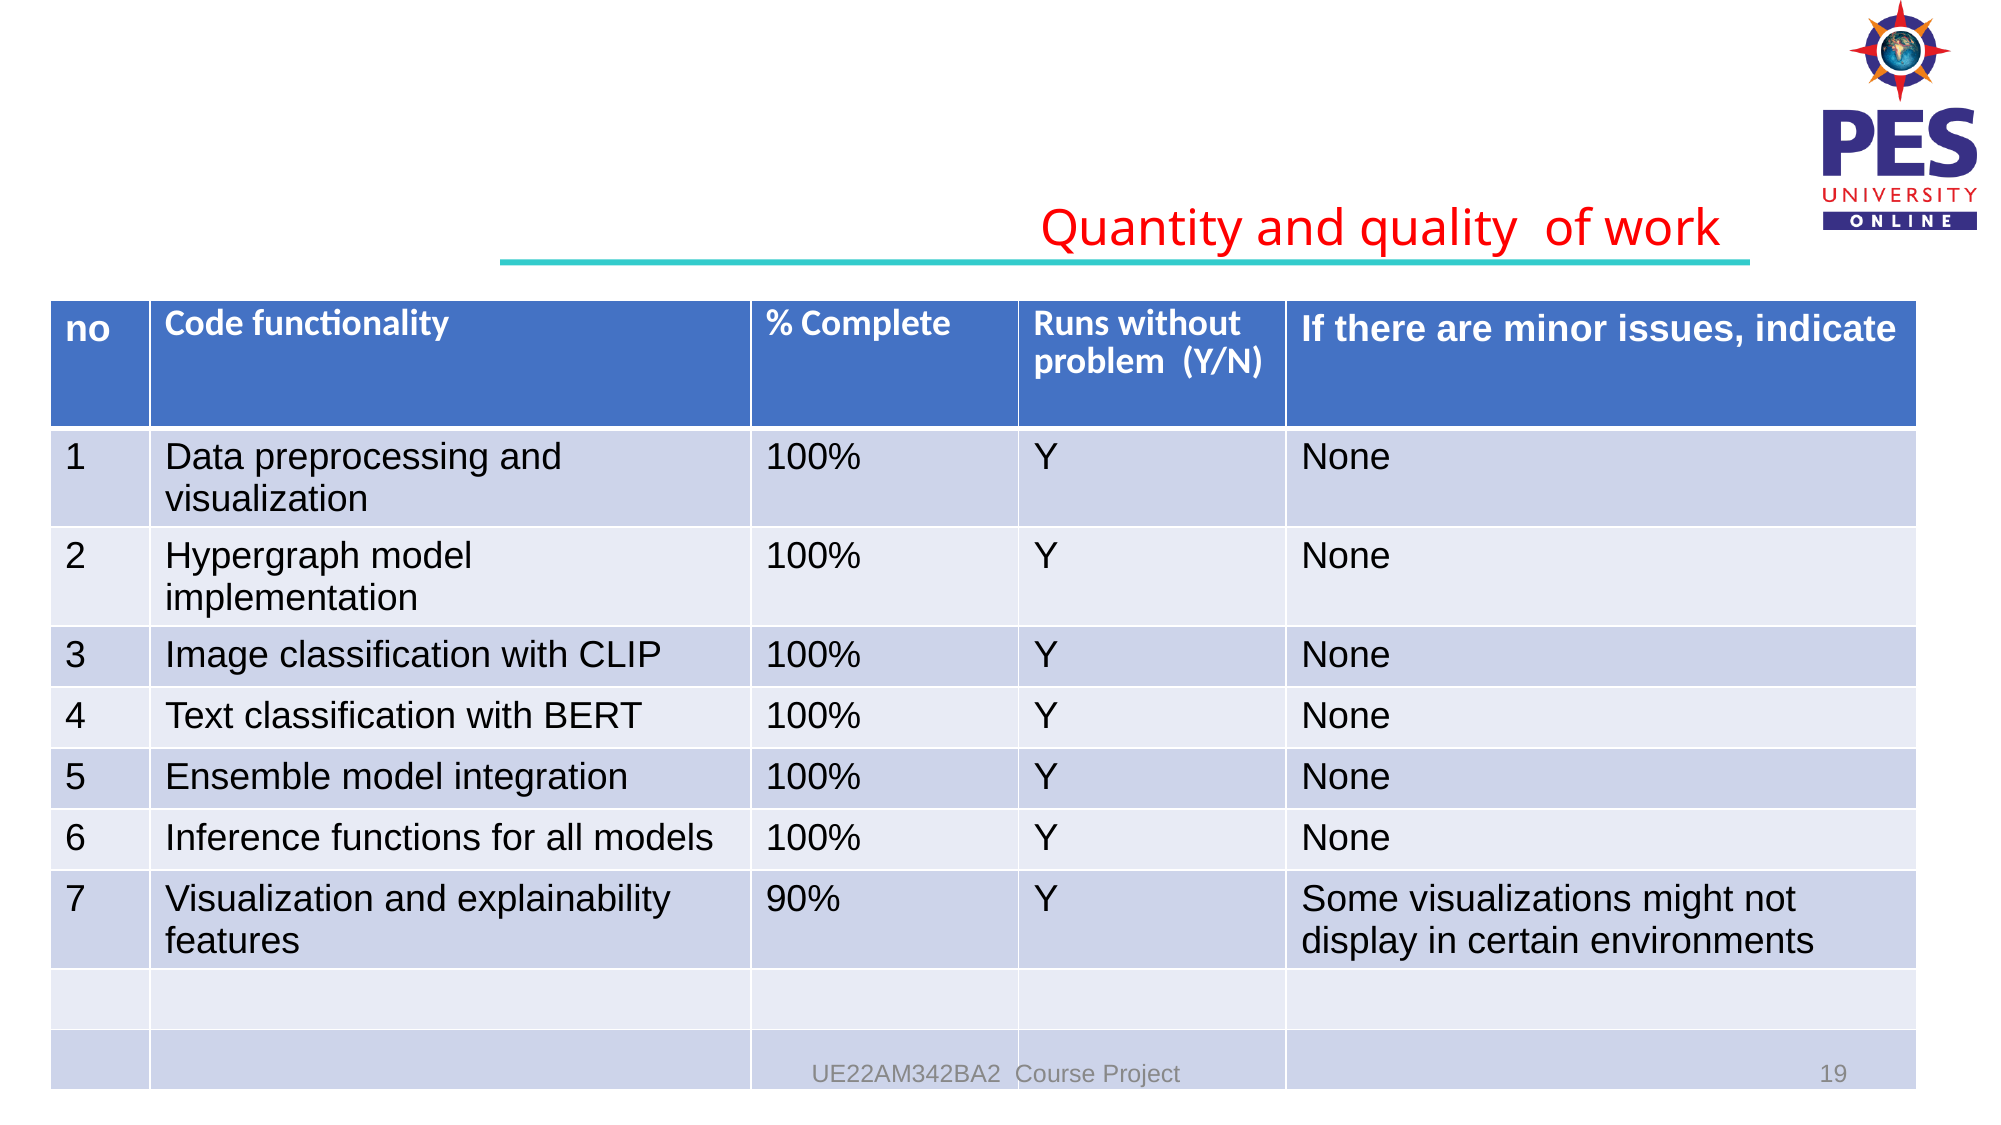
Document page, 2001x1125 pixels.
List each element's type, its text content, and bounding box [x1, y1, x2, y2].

table_cell Y [1019, 688, 1285, 747]
table_cell Data preprocessing and visualization [151, 431, 750, 526]
table_cell None [1287, 431, 1916, 526]
table_cell Visualization and explainability features [151, 871, 750, 968]
table_cell [51, 970, 149, 1029]
table_cell 100% [752, 627, 1018, 686]
footer UE22AM342BA2 Course Project [662, 1042, 1338, 1103]
table_cell 4 [51, 688, 149, 747]
table_cell Ensemble model integration [151, 749, 750, 808]
table_cell [1287, 1030, 1916, 1089]
slide_number ‹#› [1412, 1042, 1863, 1103]
table_cell Some visualizations might not display in certain environments [1287, 871, 1916, 968]
table_cell None [1287, 810, 1916, 869]
table_cell None [1287, 688, 1916, 747]
table_cell Text classification with BERT [151, 688, 750, 747]
table_cell Y [1019, 749, 1285, 808]
table_header % Complete [752, 301, 1018, 426]
table_cell 100% [752, 810, 1018, 869]
table_cell 2 [51, 528, 149, 625]
table_cell Y [1019, 528, 1285, 625]
table_cell Y [1019, 627, 1285, 686]
table_cell 100% [752, 528, 1018, 625]
table_cell 3 [51, 627, 149, 686]
table_cell 100% [752, 688, 1018, 747]
table_header If there are minor issues, indicate [1287, 301, 1916, 426]
table_cell Y [1019, 871, 1285, 968]
table_cell None [1287, 528, 1916, 625]
table_cell Y [1019, 431, 1285, 526]
table_cell [1287, 970, 1916, 1029]
table_cell 7 [51, 871, 149, 968]
table_cell [1019, 970, 1285, 1029]
table_cell 5 [51, 749, 149, 808]
table_cell 1 [51, 431, 149, 526]
table_cell 6 [51, 810, 149, 869]
table_header Runs without problem (Y/N) [1019, 301, 1285, 426]
table_cell [1019, 1030, 1285, 1042]
table_cell [151, 1030, 750, 1089]
table_cell None [1287, 627, 1916, 686]
table_cell [752, 970, 1018, 1029]
table_cell Y [1019, 810, 1285, 869]
table_header no [51, 301, 149, 426]
table_cell Image classification with CLIP [151, 627, 750, 686]
table_header Code functionality [151, 301, 750, 426]
picture [1823, 0, 1977, 230]
table_cell [51, 1030, 149, 1089]
text_box Quantity and quality of work [474, 187, 1750, 263]
table_cell 100% [752, 749, 1018, 808]
table_cell Inference functions for all models [151, 810, 750, 869]
table_cell 100% [752, 431, 1018, 526]
table_cell None [1287, 749, 1916, 808]
table_cell Hypergraph model implementation [151, 528, 750, 625]
table_cell 90% [752, 871, 1018, 968]
table_cell [151, 970, 750, 1029]
table_cell [752, 1030, 1018, 1042]
